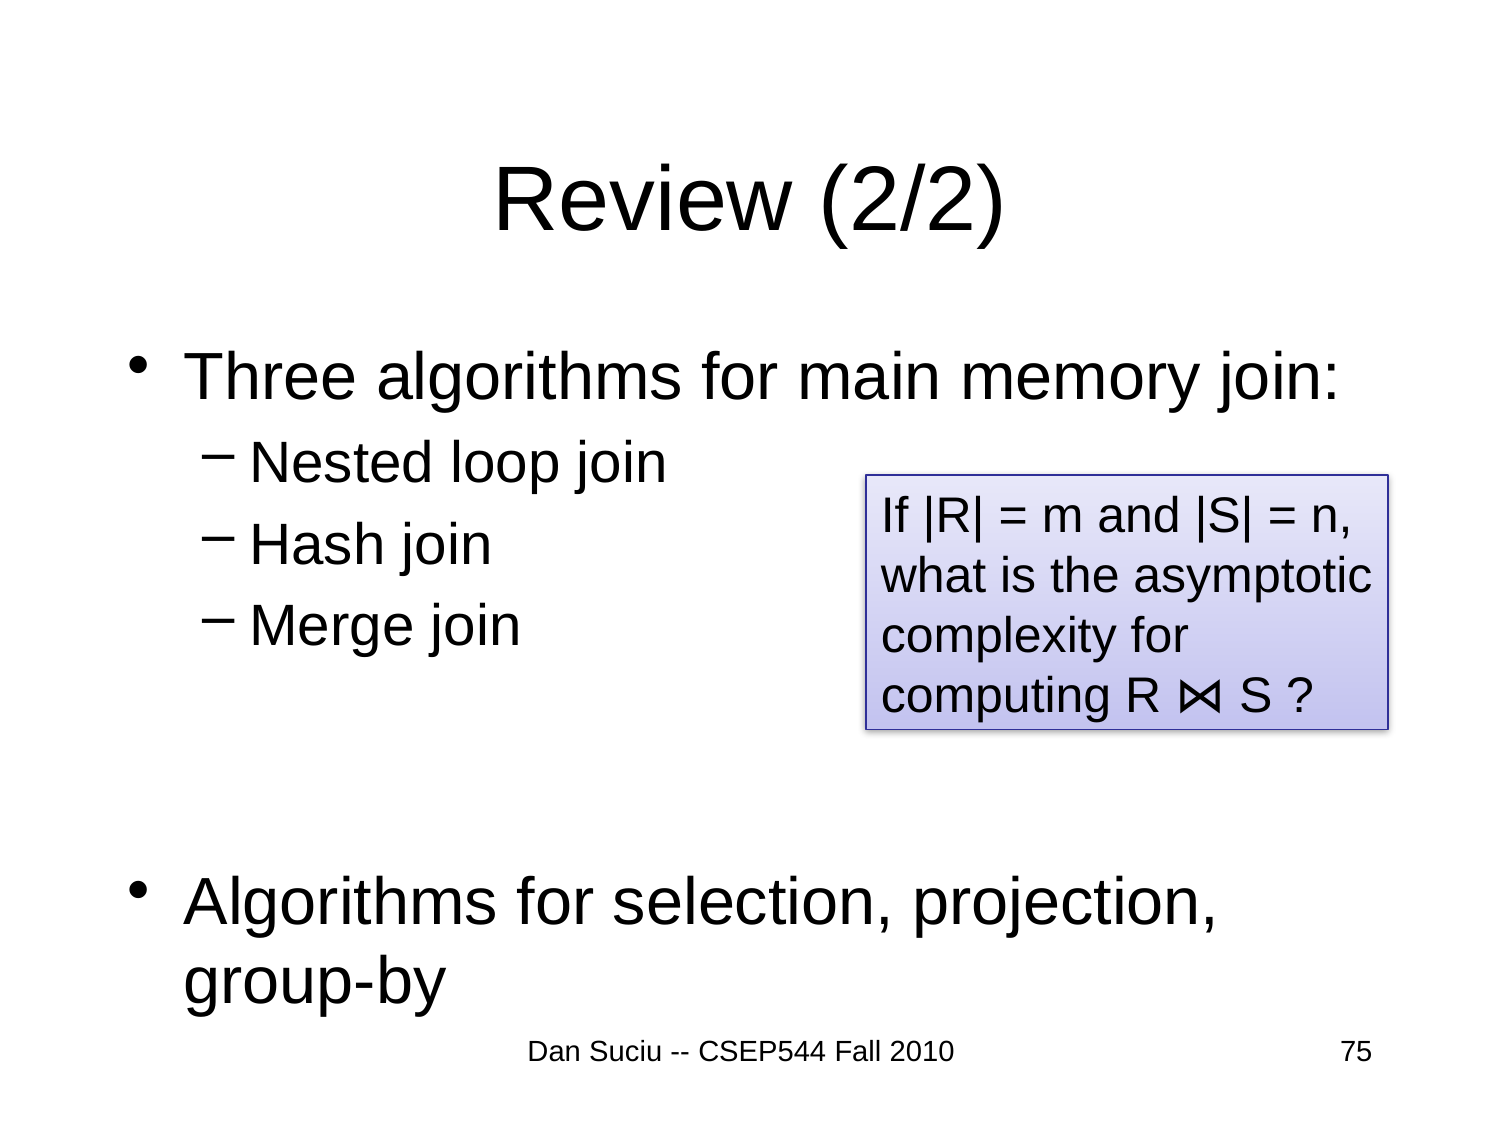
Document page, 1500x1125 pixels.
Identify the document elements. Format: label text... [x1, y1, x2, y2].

list Three algorithms for main memory join: Nested loop join Hash join Merge join Algorithms for selection, projection, group-by [112, 324, 1388, 1001]
text_box If |R| = m and |S| = n, what is the asymptotic complexity for computing R ⋈ S ? [865, 474, 1389, 730]
title Review (2/2) [112, 99, 1388, 288]
slide_number 75 [1074, 1024, 1388, 1101]
footer Dan Suciu -- CSEP544 Fall 2010 [512, 1024, 988, 1101]
